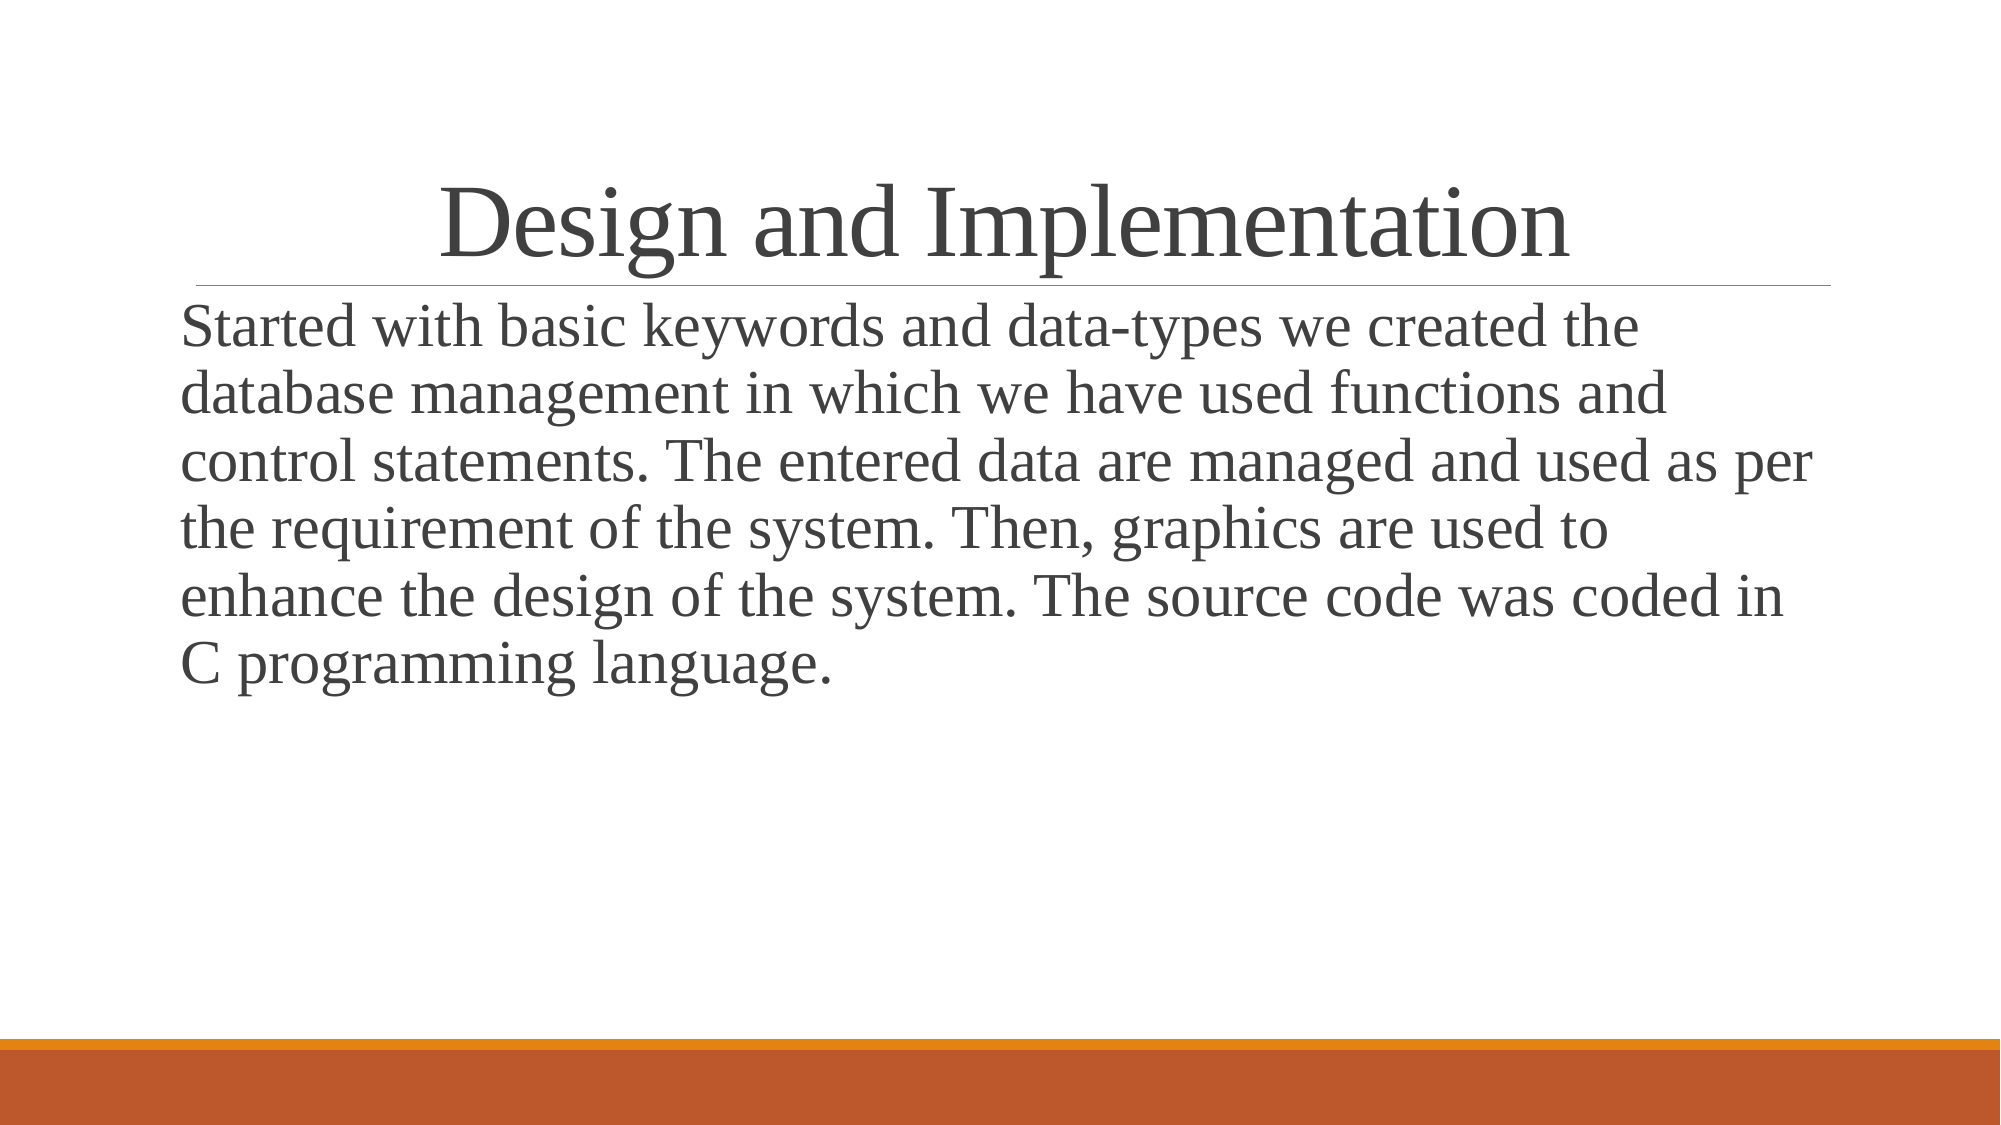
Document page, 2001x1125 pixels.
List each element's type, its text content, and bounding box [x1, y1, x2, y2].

title Design and Implementation [180, 47, 1830, 285]
list Started with basic keywords and data-types we created the database management in which we have used functions and control statements. The entered data are managed and used as per the requirement of the system. Then, graphics are used to enhance the design of the system. The source code was coded in C programming language. [180, 285, 1830, 1035]
